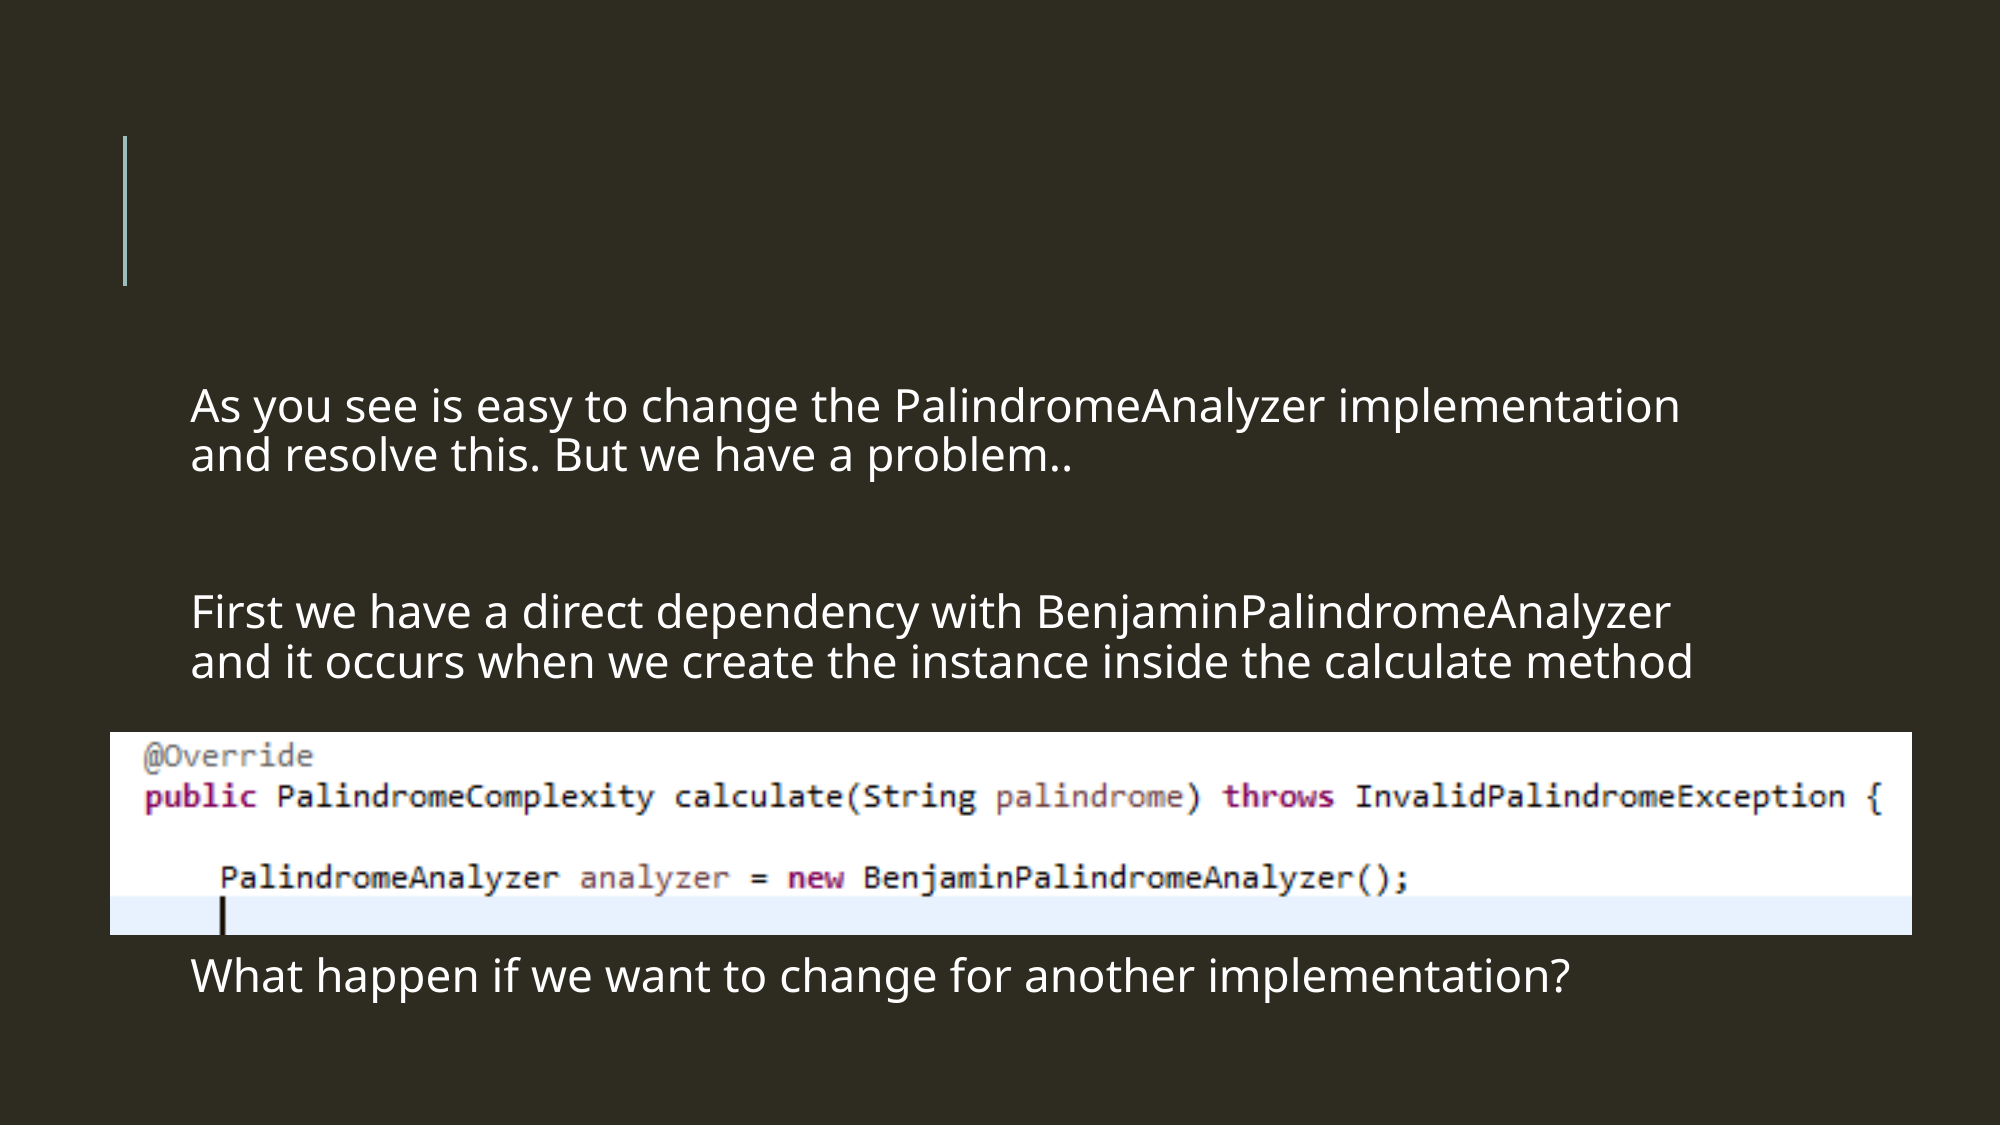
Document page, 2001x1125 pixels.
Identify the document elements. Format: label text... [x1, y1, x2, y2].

picture [110, 732, 1912, 936]
list As you see is easy to change the PalindromeAnalyzer implementation and resolve this. But we have a problem.. First we have a direct dependency with BenjaminPalindromeAnalyzer and it occurs when we create the instance inside the calculate method What happen if we want to change for another implementation? [168, 946, 1763, 1035]
list As you see is easy to change the PalindromeAnalyzer implementation and resolve this. But we have a problem.. First we have a direct dependency with BenjaminPalindromeAnalyzer and it occurs when we create the instance inside the calculate method What happen if we want to change for another implementation? [168, 375, 1763, 729]
